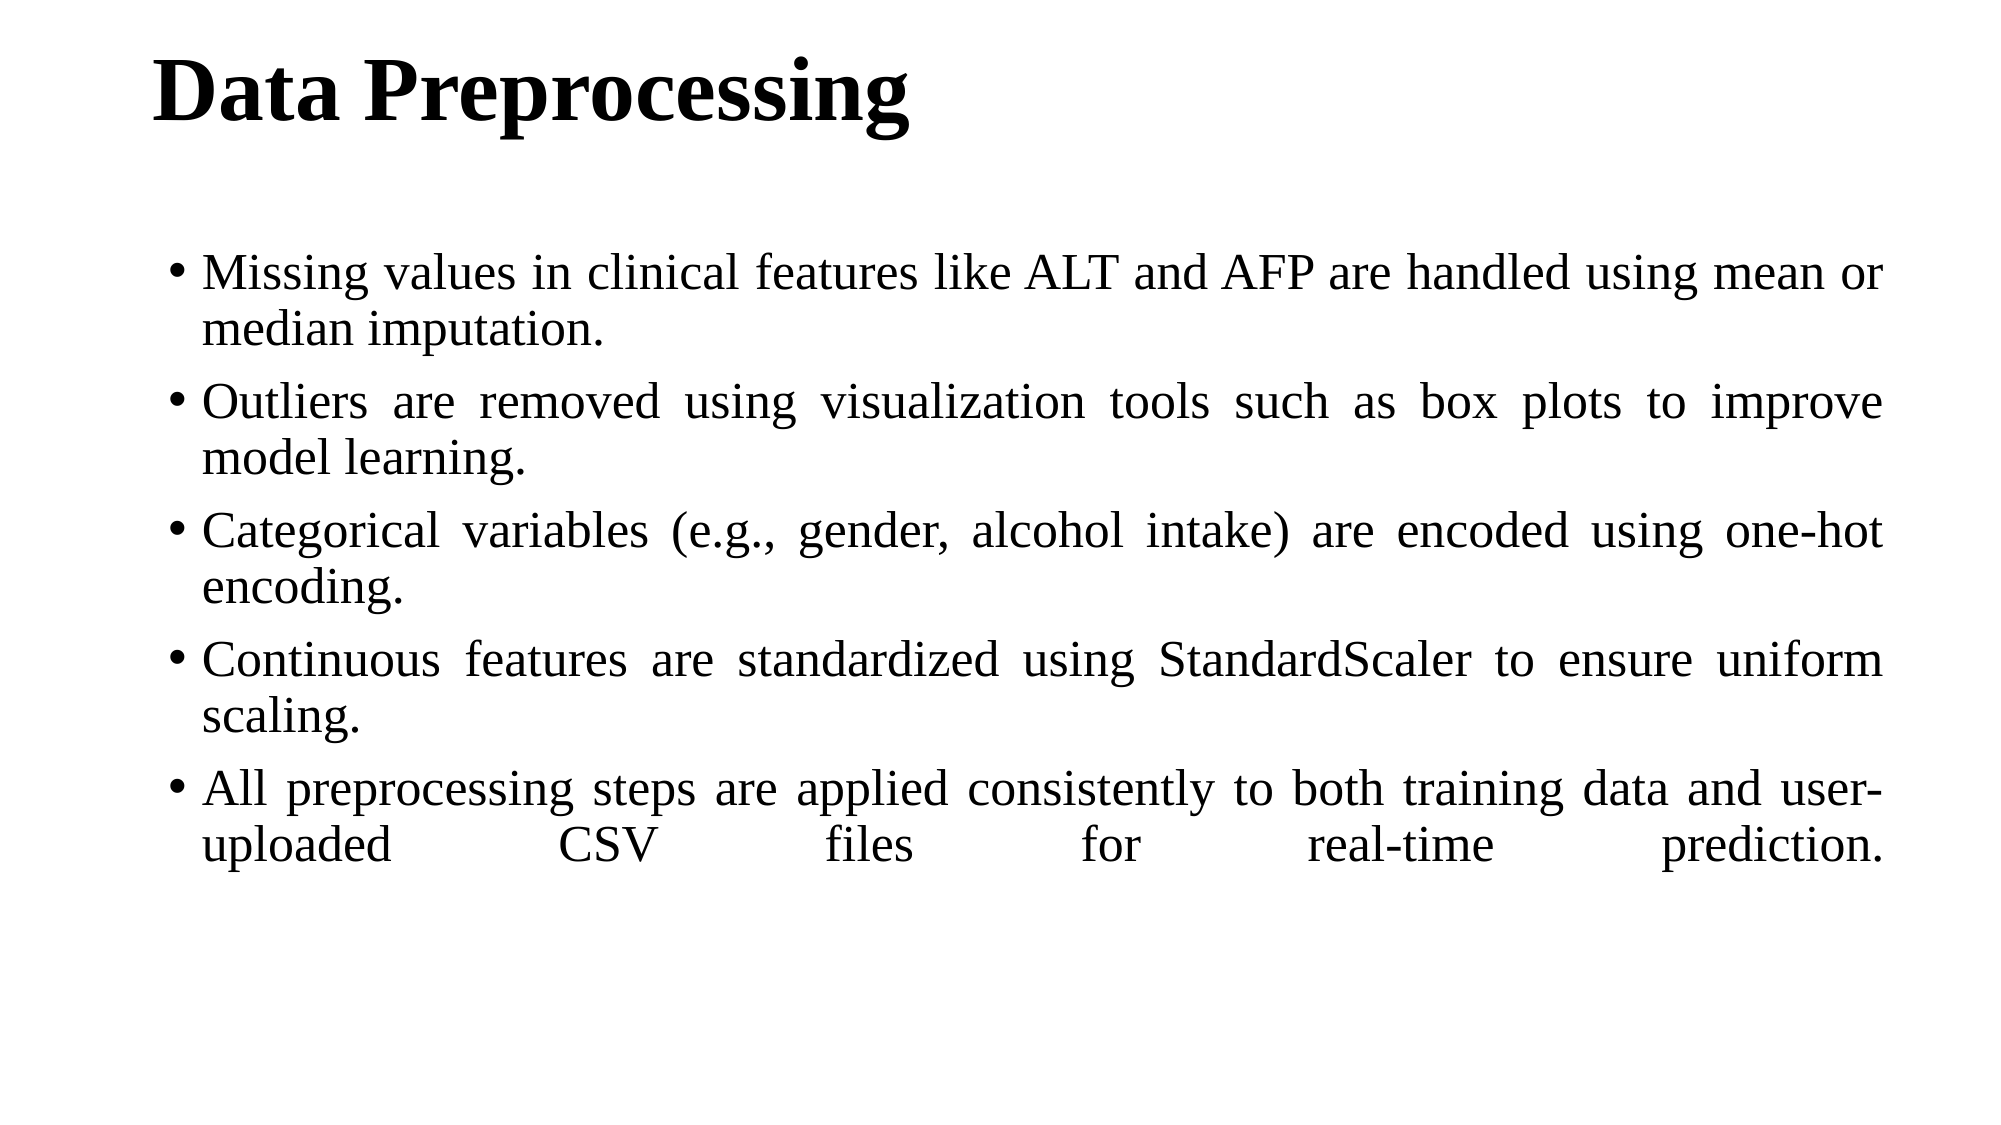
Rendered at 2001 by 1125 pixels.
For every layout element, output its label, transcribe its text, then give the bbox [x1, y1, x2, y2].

list Missing values in clinical features like ALT and AFP are handled using mean or median imputation. Outliers are removed using visualization tools such as box plots to improve model learning. Categorical variables (e.g., gender, alcohol intake) are encoded using one-hot encoding. Continuous features are standardized using StandardScaler to ensure uniform scaling. All preprocessing steps are applied consistently to both training data and user-uploaded CSV files for real-time prediction. [153, 237, 1902, 1089]
title Data Preprocessing [137, 22, 1863, 160]
